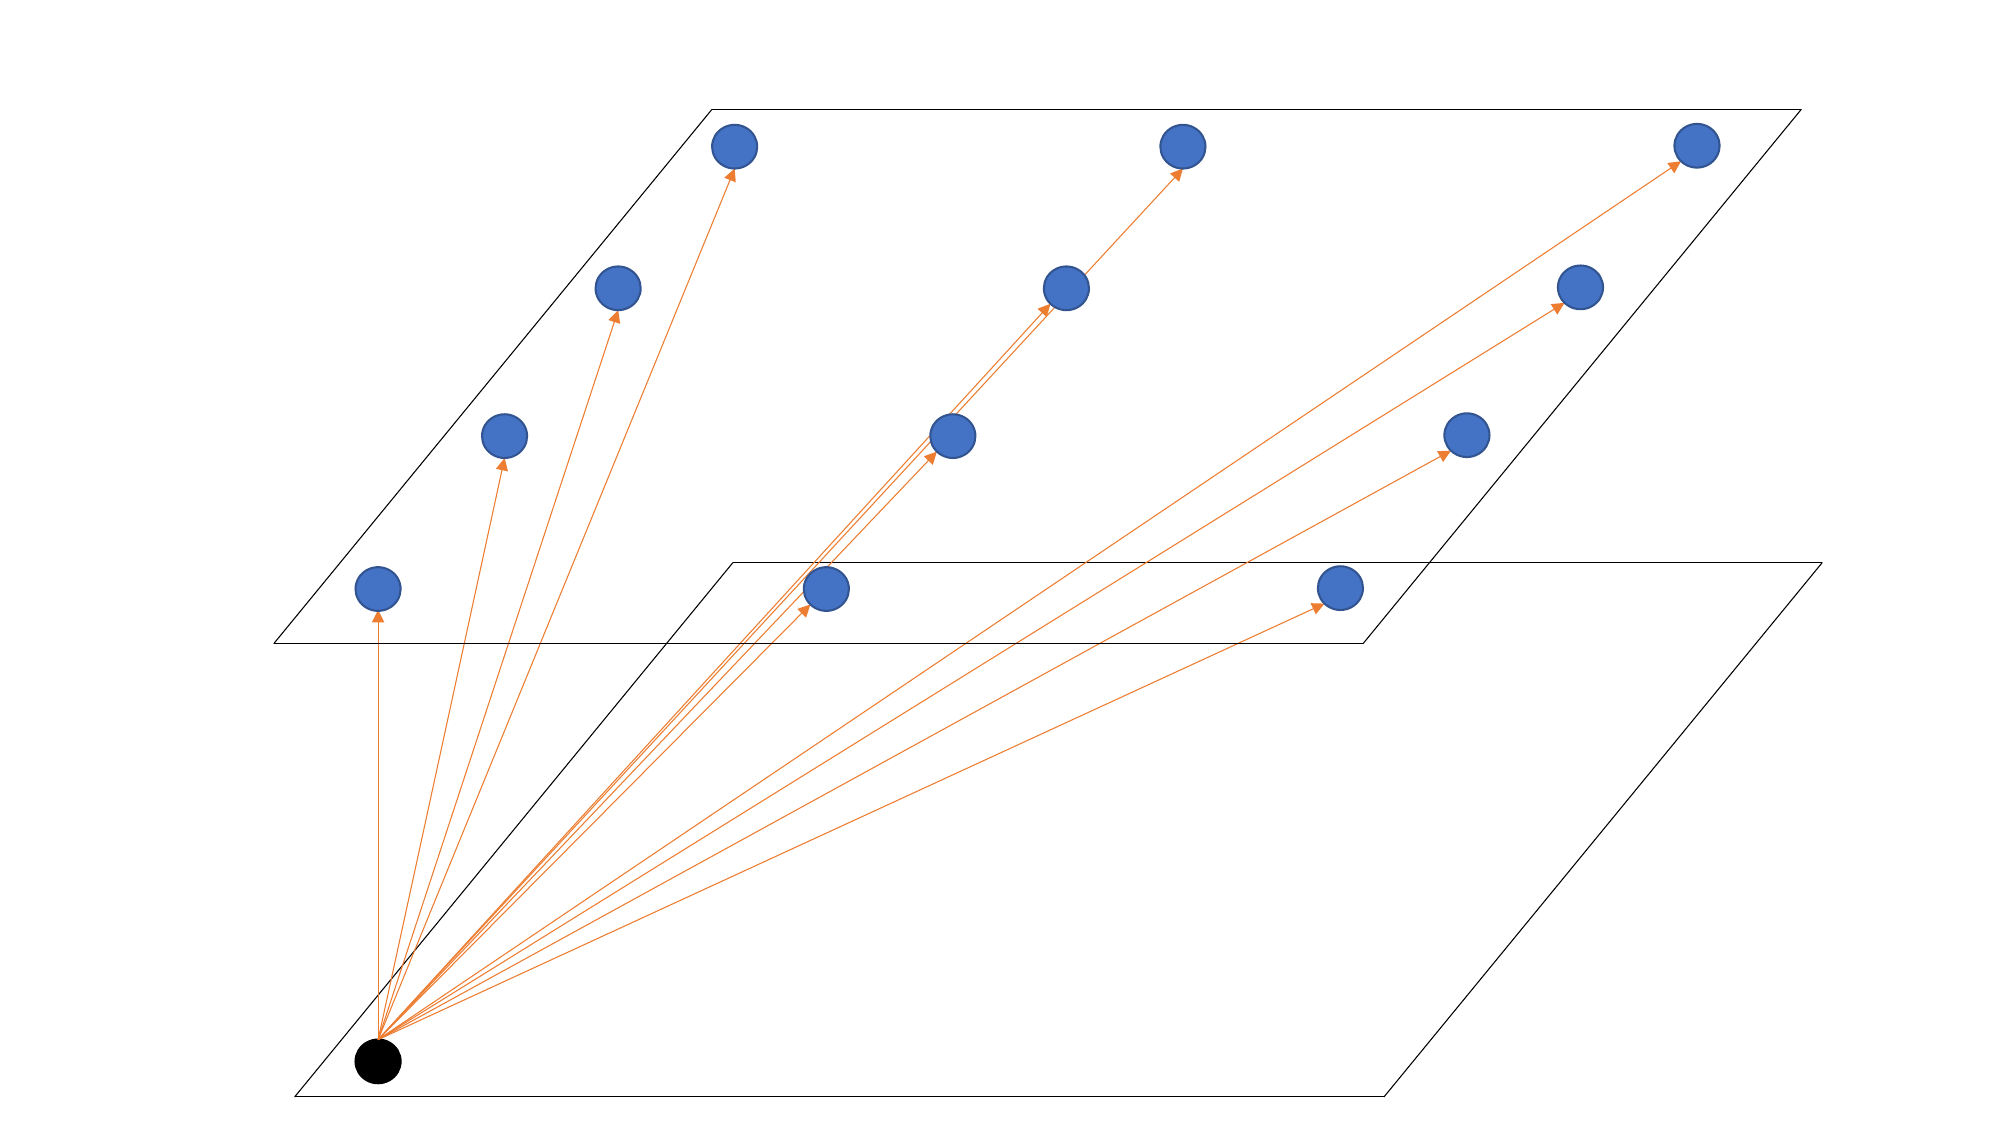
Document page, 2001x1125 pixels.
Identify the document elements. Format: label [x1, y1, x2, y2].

text_box [378, 644, 1168, 1040]
text_box [273, 109, 1802, 644]
text_box [1168, 644, 1682, 1040]
text_box [294, 562, 1823, 1097]
